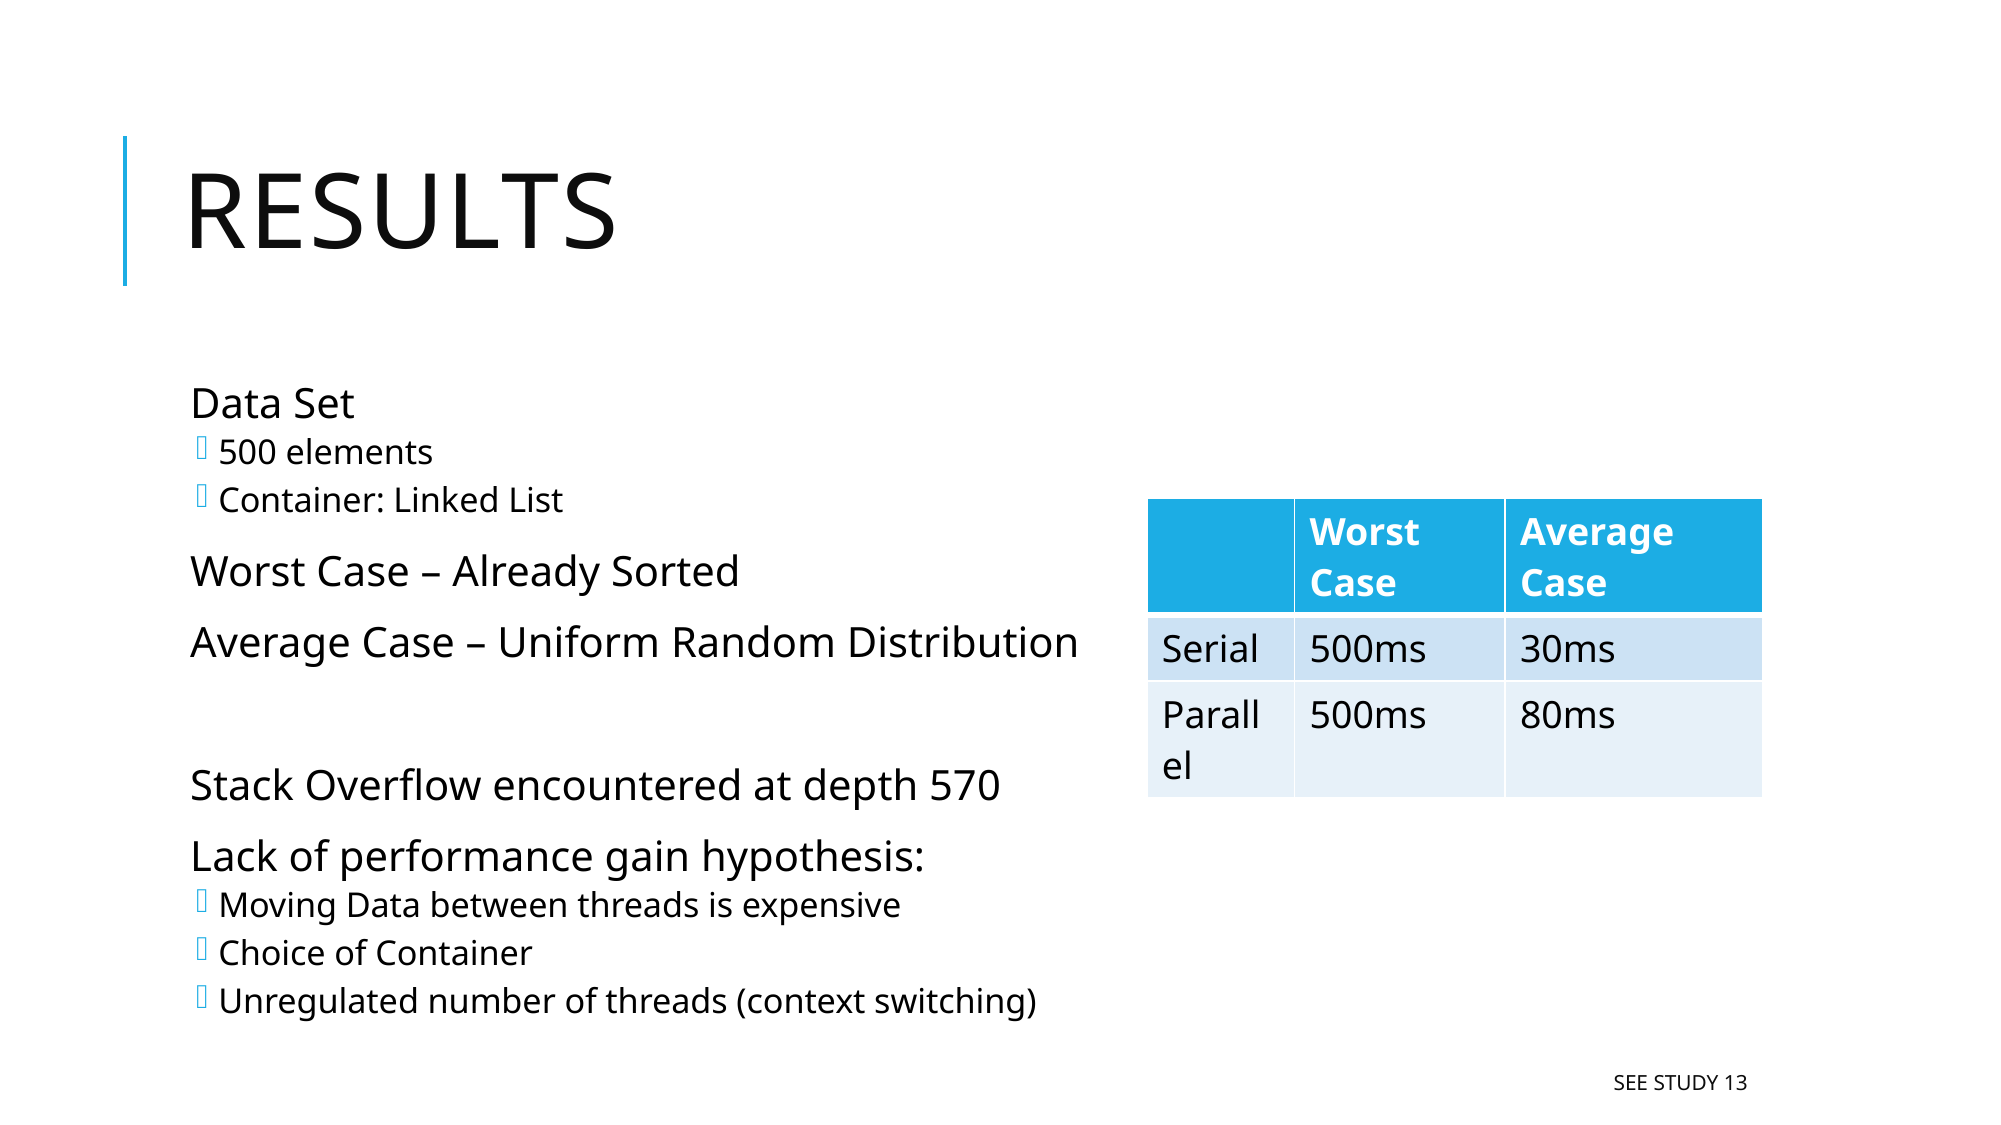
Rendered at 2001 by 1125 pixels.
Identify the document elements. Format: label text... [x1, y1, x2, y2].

table_header [1148, 499, 1294, 612]
list Data Set 500 elements Container: Linked List Worst Case – Already Sorted Average Case – Uniform Random Distribution Stack Overflow encountered at depth 570 Lack of performance gain hypothesis: Moving Data between threads is expensive Choice of Container Unregulated number of threads (context switching) [168, 375, 1763, 1035]
table_header Worst Case [1295, 499, 1504, 612]
table_cell Parallel [1148, 682, 1294, 797]
table_cell 500ms [1295, 618, 1504, 680]
table_cell Serial [1148, 618, 1294, 680]
footer See Study 13 [794, 1061, 1763, 1107]
table_header Average Case [1506, 499, 1762, 612]
table_cell 80ms [1506, 682, 1762, 797]
table_cell 500ms [1295, 682, 1504, 797]
table_cell 30ms [1506, 618, 1762, 680]
title Results [168, 96, 1763, 342]
